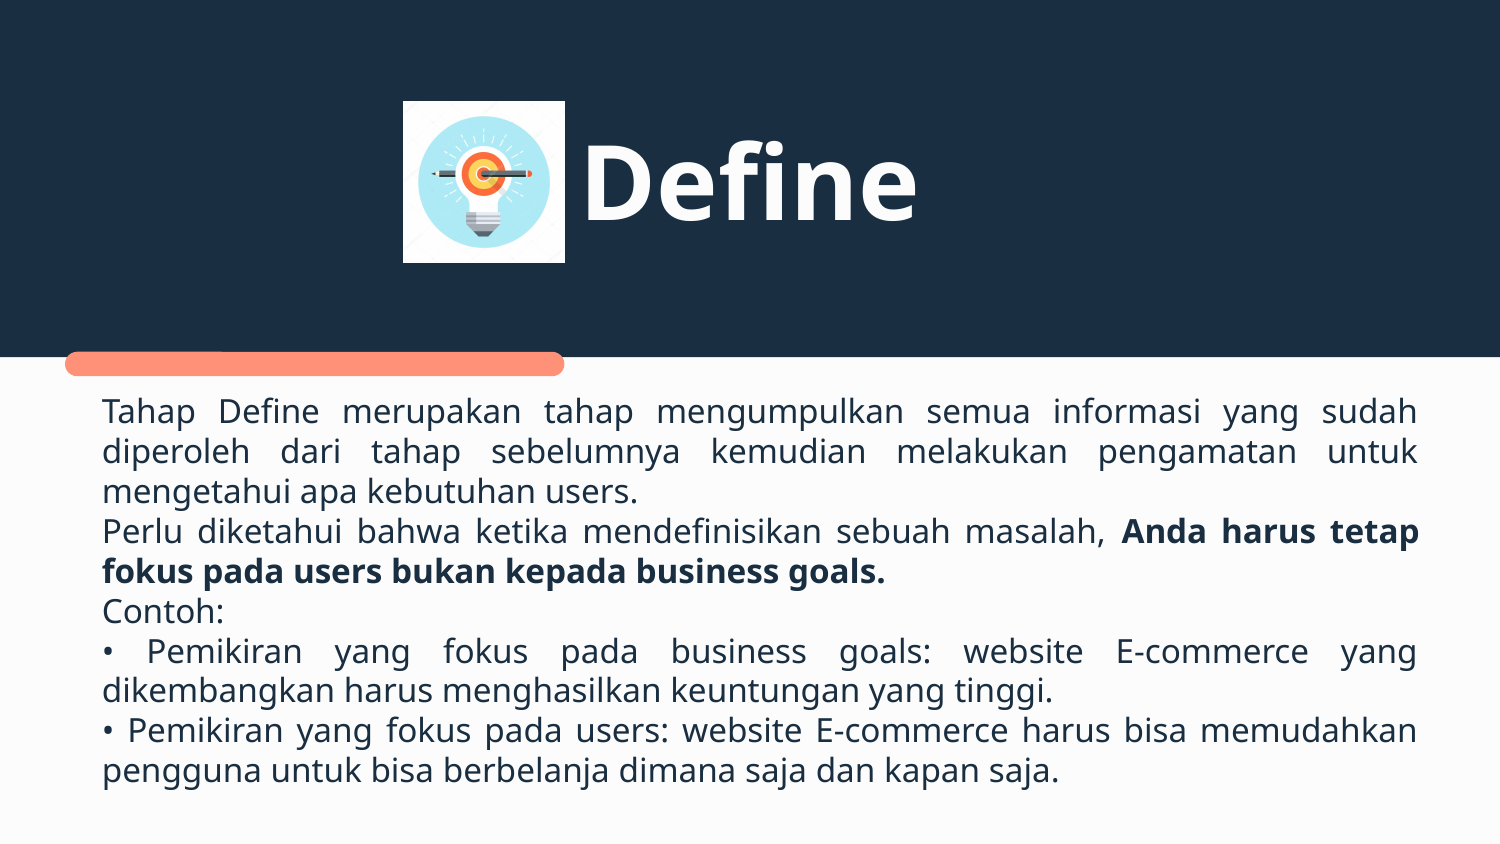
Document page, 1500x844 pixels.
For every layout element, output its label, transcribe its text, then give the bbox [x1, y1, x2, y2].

subtitle Tahap Define merupakan tahap mengumpulkan semua informasi yang sudah diperoleh dari tahap sebelumnya kemudian melakukan pengamatan untuk mengetahui apa kebutuhan users. Perlu diketahui bahwa ketika mendefinisikan sebuah masalah, Anda harus tetap fokus pada users bukan kepada business goals. Contoh: • Pemikiran yang fokus pada business goals: website E-commerce yang dikembangkan harus menghasilkan keuntungan yang tinggi. • Pemikiran yang fokus pada users: website E-commerce harus bisa memudahkan pengguna untuk bisa berbelanja dimana saja dan kapan saja. [65, 396, 1435, 784]
text_box [64, 351, 565, 377]
title Define [352, 0, 1148, 358]
picture [402, 101, 565, 264]
